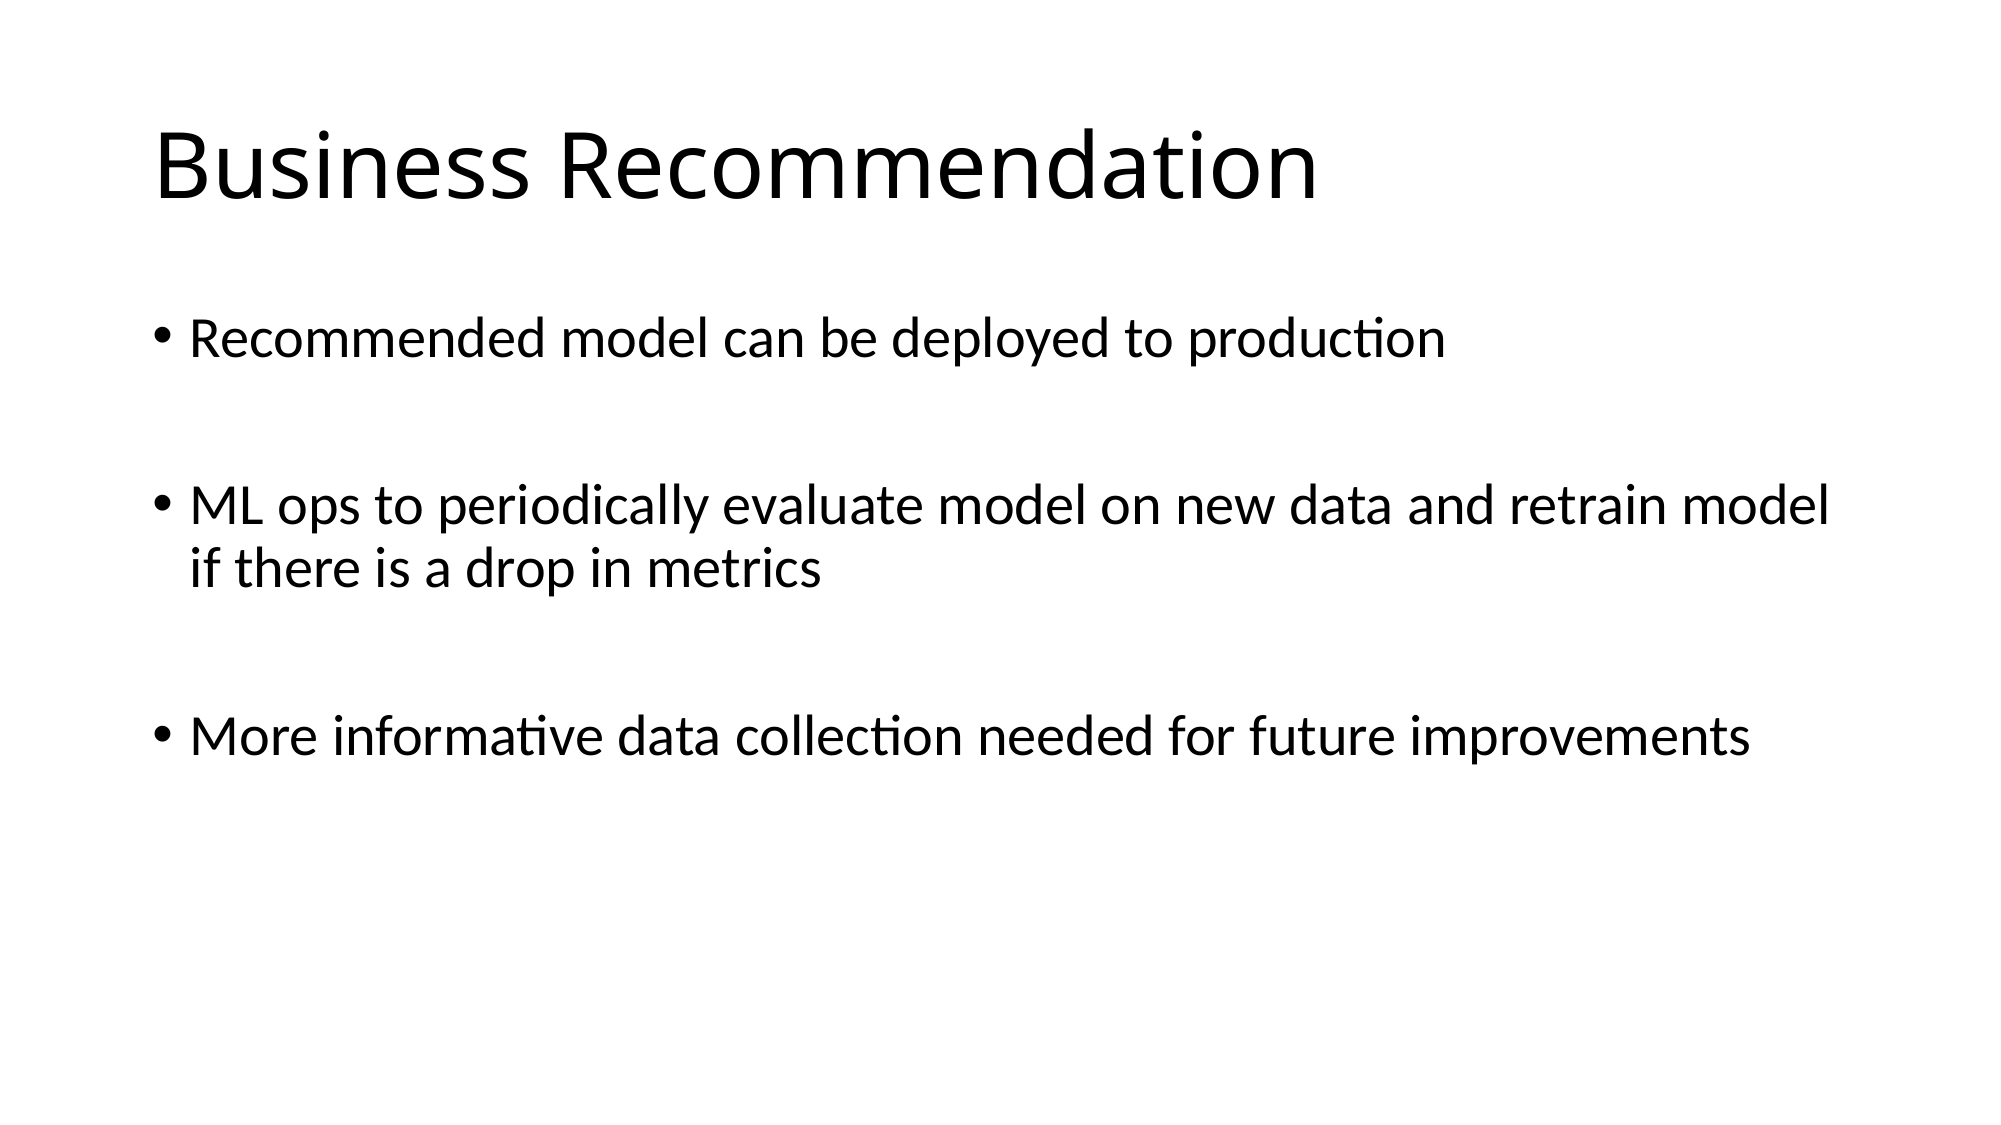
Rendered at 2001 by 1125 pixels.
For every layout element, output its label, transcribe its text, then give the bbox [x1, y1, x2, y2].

title Business Recommendation [137, 59, 1863, 278]
list Recommended model can be deployed to production ML ops to periodically evaluate model on new data and retrain model if there is a drop in metrics More informative data collection needed for future improvements [137, 299, 1863, 1014]
